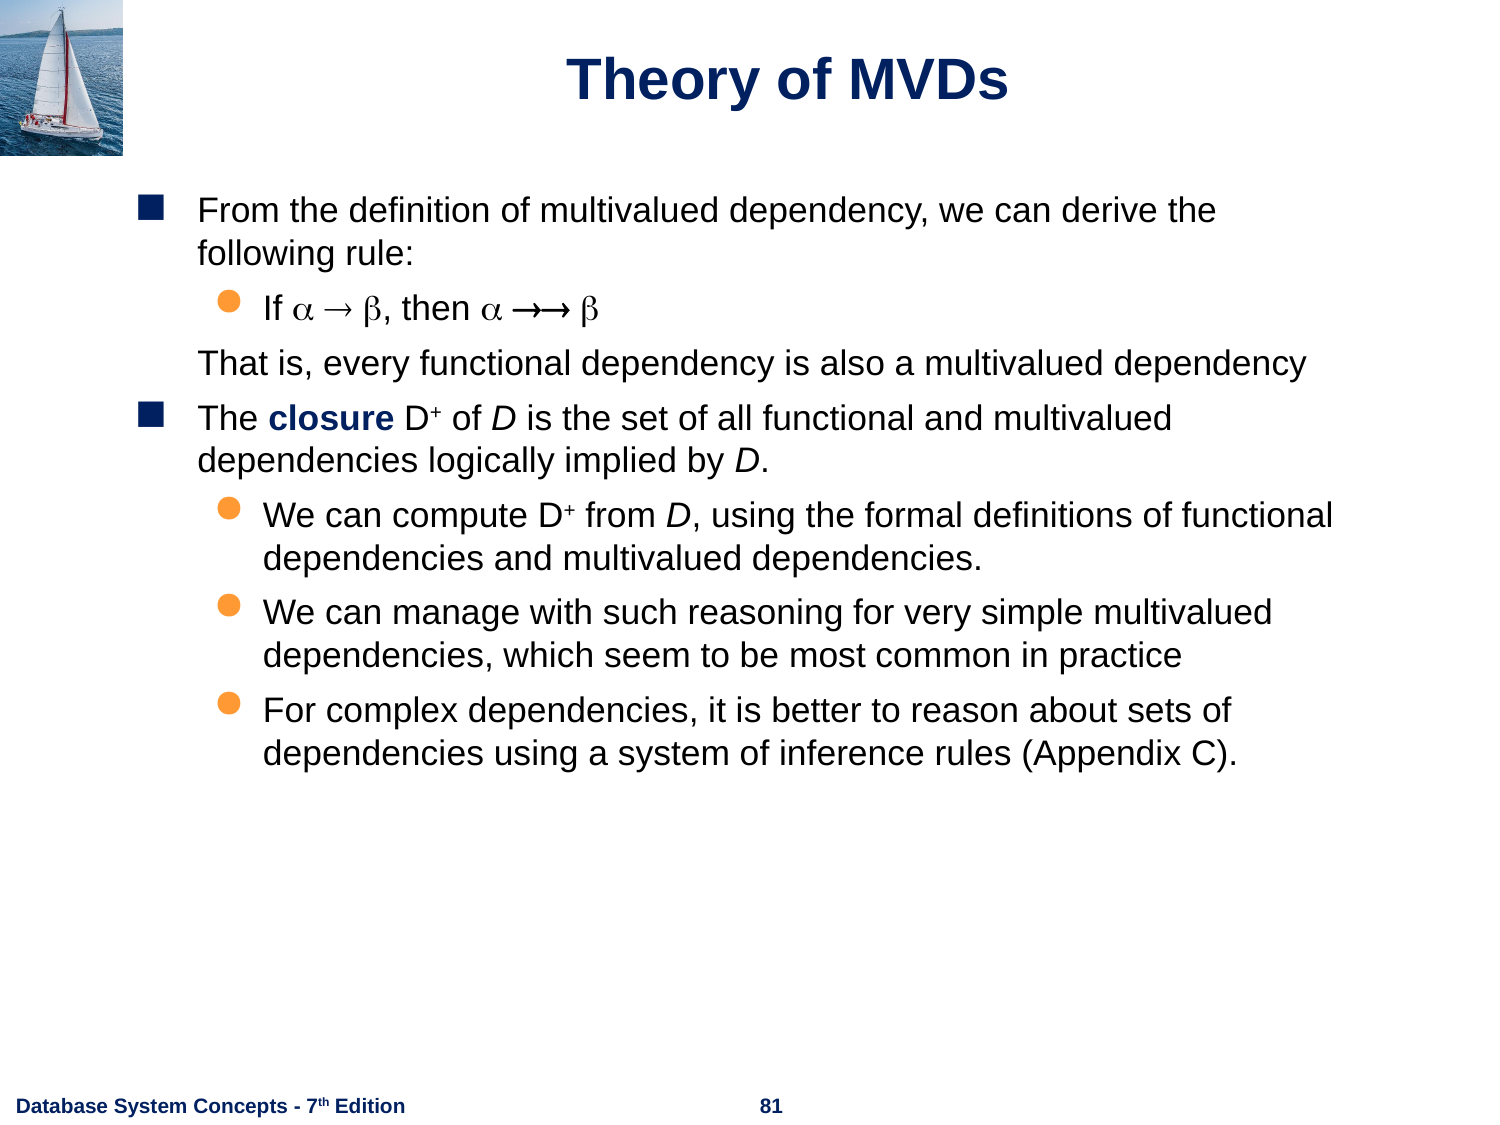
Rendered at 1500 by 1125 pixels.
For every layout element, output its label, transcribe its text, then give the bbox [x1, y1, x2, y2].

list From the definition of multivalued dependency, we can derive the following rule: If   , then    That is, every functional dependency is also a multivalued dependency The closure D+ of D is the set of all functional and multivalued dependencies logically implied by D. We can compute D+ from D, using the formal definitions of functional dependencies and multivalued dependencies. We can manage with such reasoning for very simple multivalued dependencies, which seem to be most common in practice For complex dependencies, it is better to reason about sets of dependencies using a system of inference rules (Appendix C). [126, 179, 1377, 829]
title Theory of MVDs [125, 18, 1452, 120]
picture [0, 0, 123, 156]
